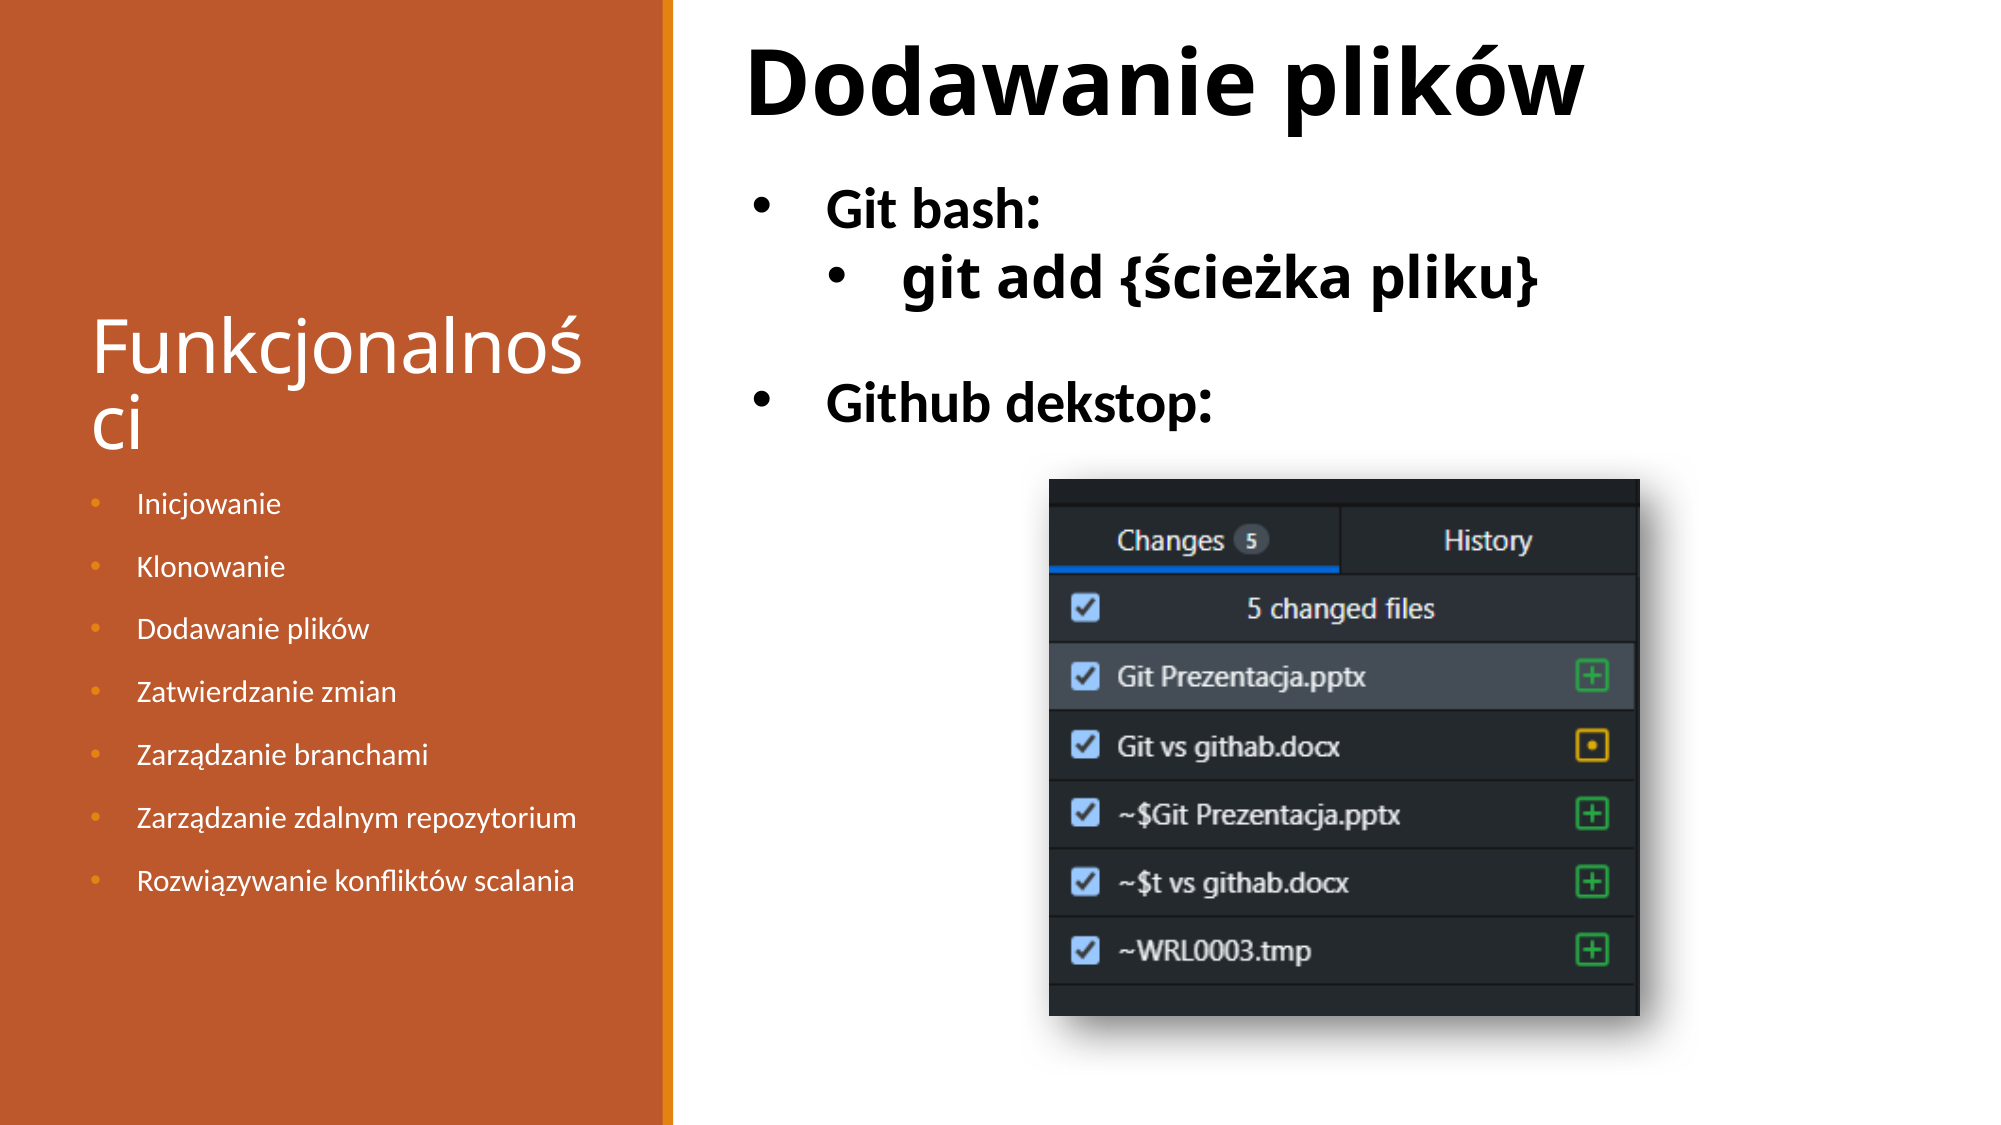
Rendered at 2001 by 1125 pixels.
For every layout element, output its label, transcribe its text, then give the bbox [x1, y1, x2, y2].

text_box Git bash: git add {ścieżka pliku} [736, 162, 1802, 318]
title Funkcjonalności [75, 97, 600, 473]
text_box Github dekstop: [736, 356, 1802, 442]
list Inicjowanie Klonowanie Dodawanie plików Zatwierdzanie zmian Zarządzanie branchami Zarządzanie zdalnym repozytorium Rozwiązywanie konfliktów scalania [75, 479, 600, 1035]
picture [1049, 479, 1641, 1016]
text_box Dodawanie plików [728, 16, 1794, 142]
